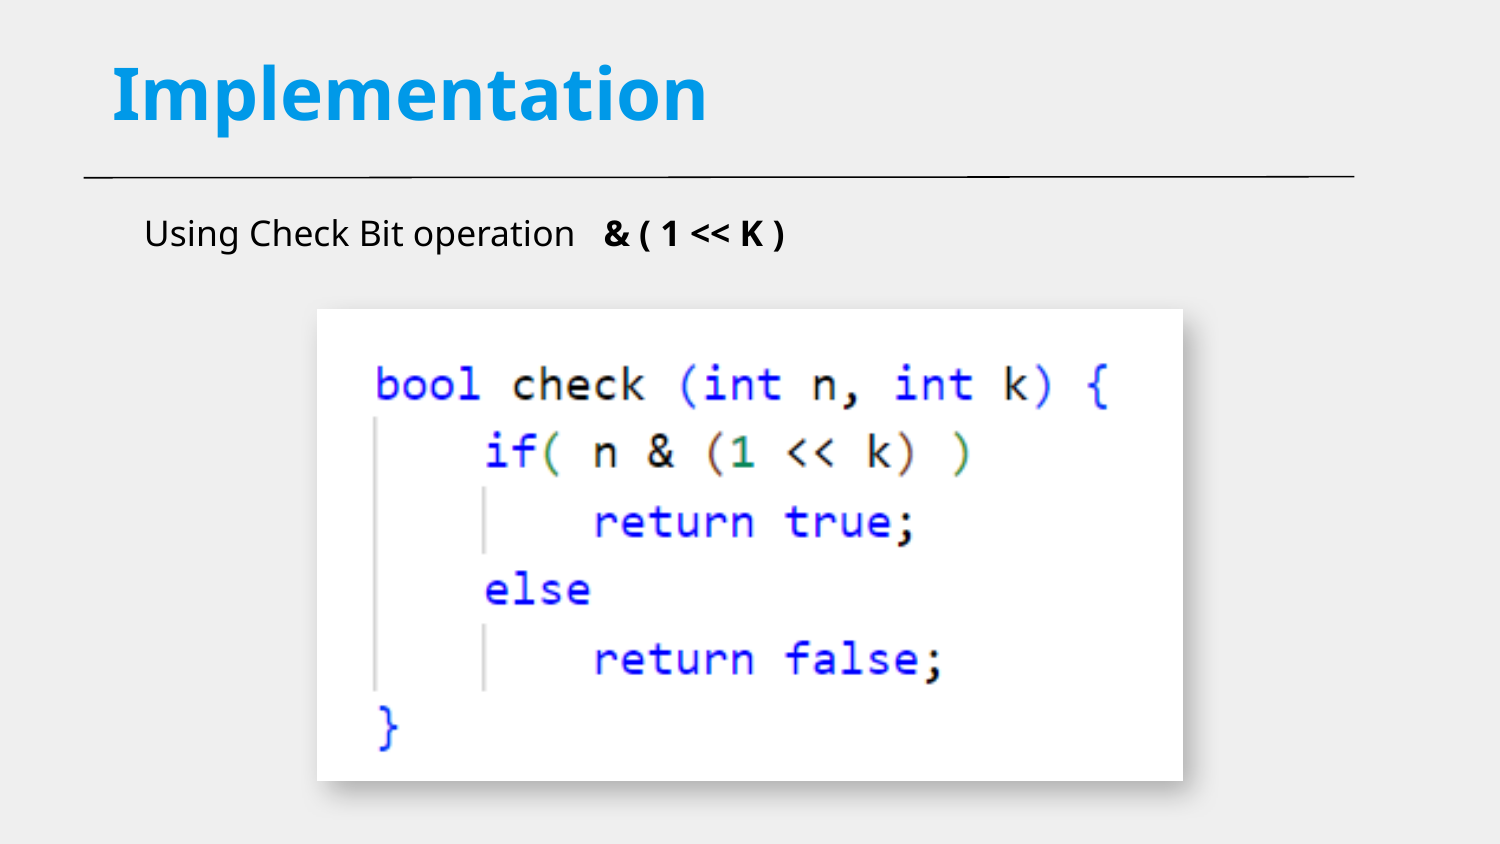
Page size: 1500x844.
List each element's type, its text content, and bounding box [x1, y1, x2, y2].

text_box Using Check Bit operation & ( 1 << K ) [128, 195, 1276, 269]
picture [316, 309, 1183, 781]
title Implementation [97, 32, 1449, 139]
